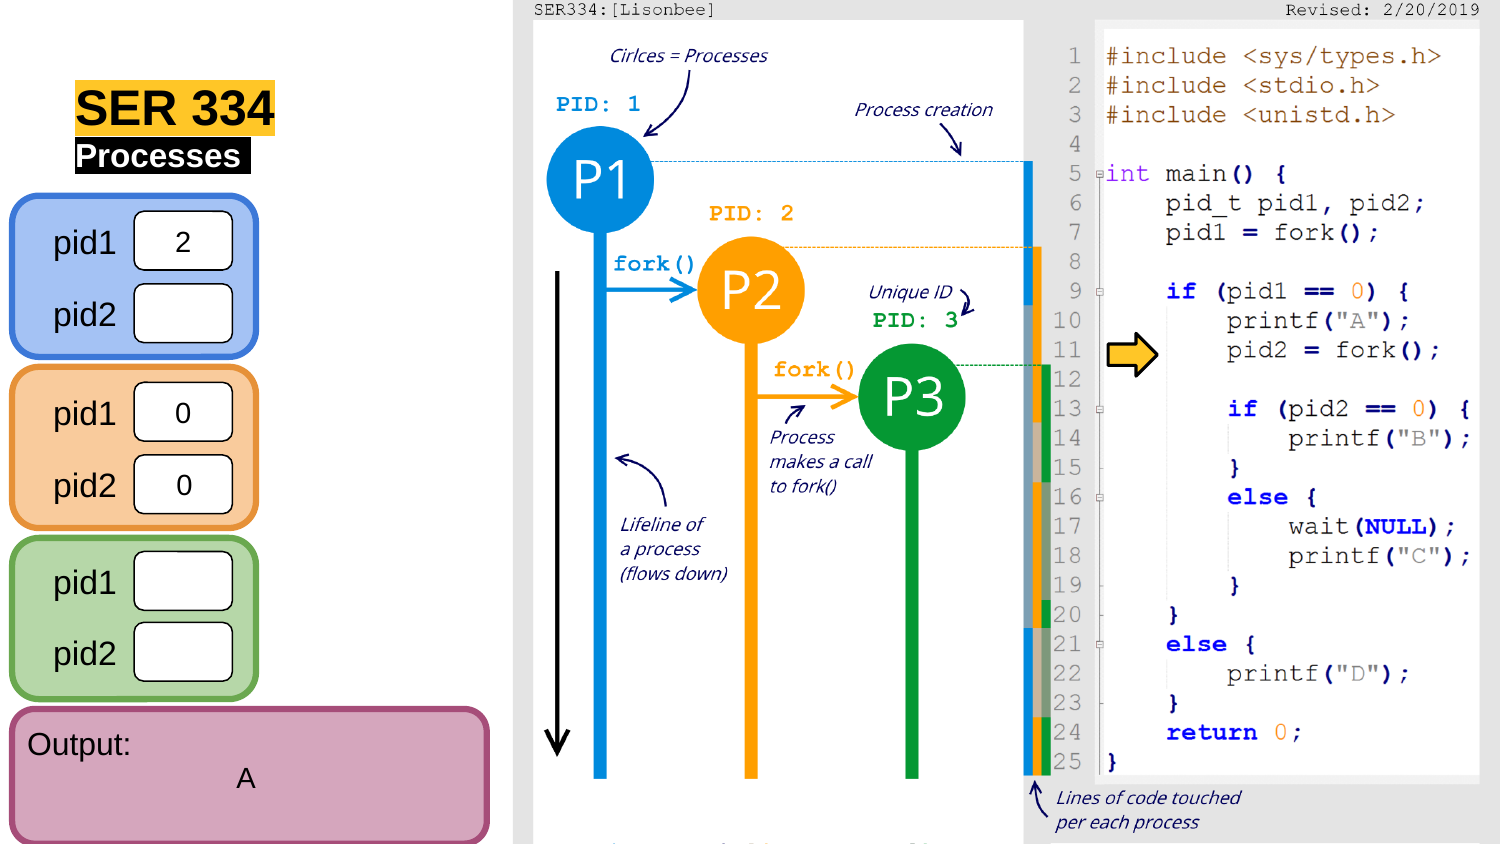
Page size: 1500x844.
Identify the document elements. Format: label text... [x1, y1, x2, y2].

text_box Output: [12, 708, 164, 746]
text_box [11, 537, 257, 700]
text_box SER 334 [75, 75, 507, 133]
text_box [11, 366, 257, 529]
picture [512, 0, 1500, 844]
text_box A [12, 708, 487, 844]
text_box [11, 195, 257, 358]
text_box Processes [75, 133, 507, 177]
